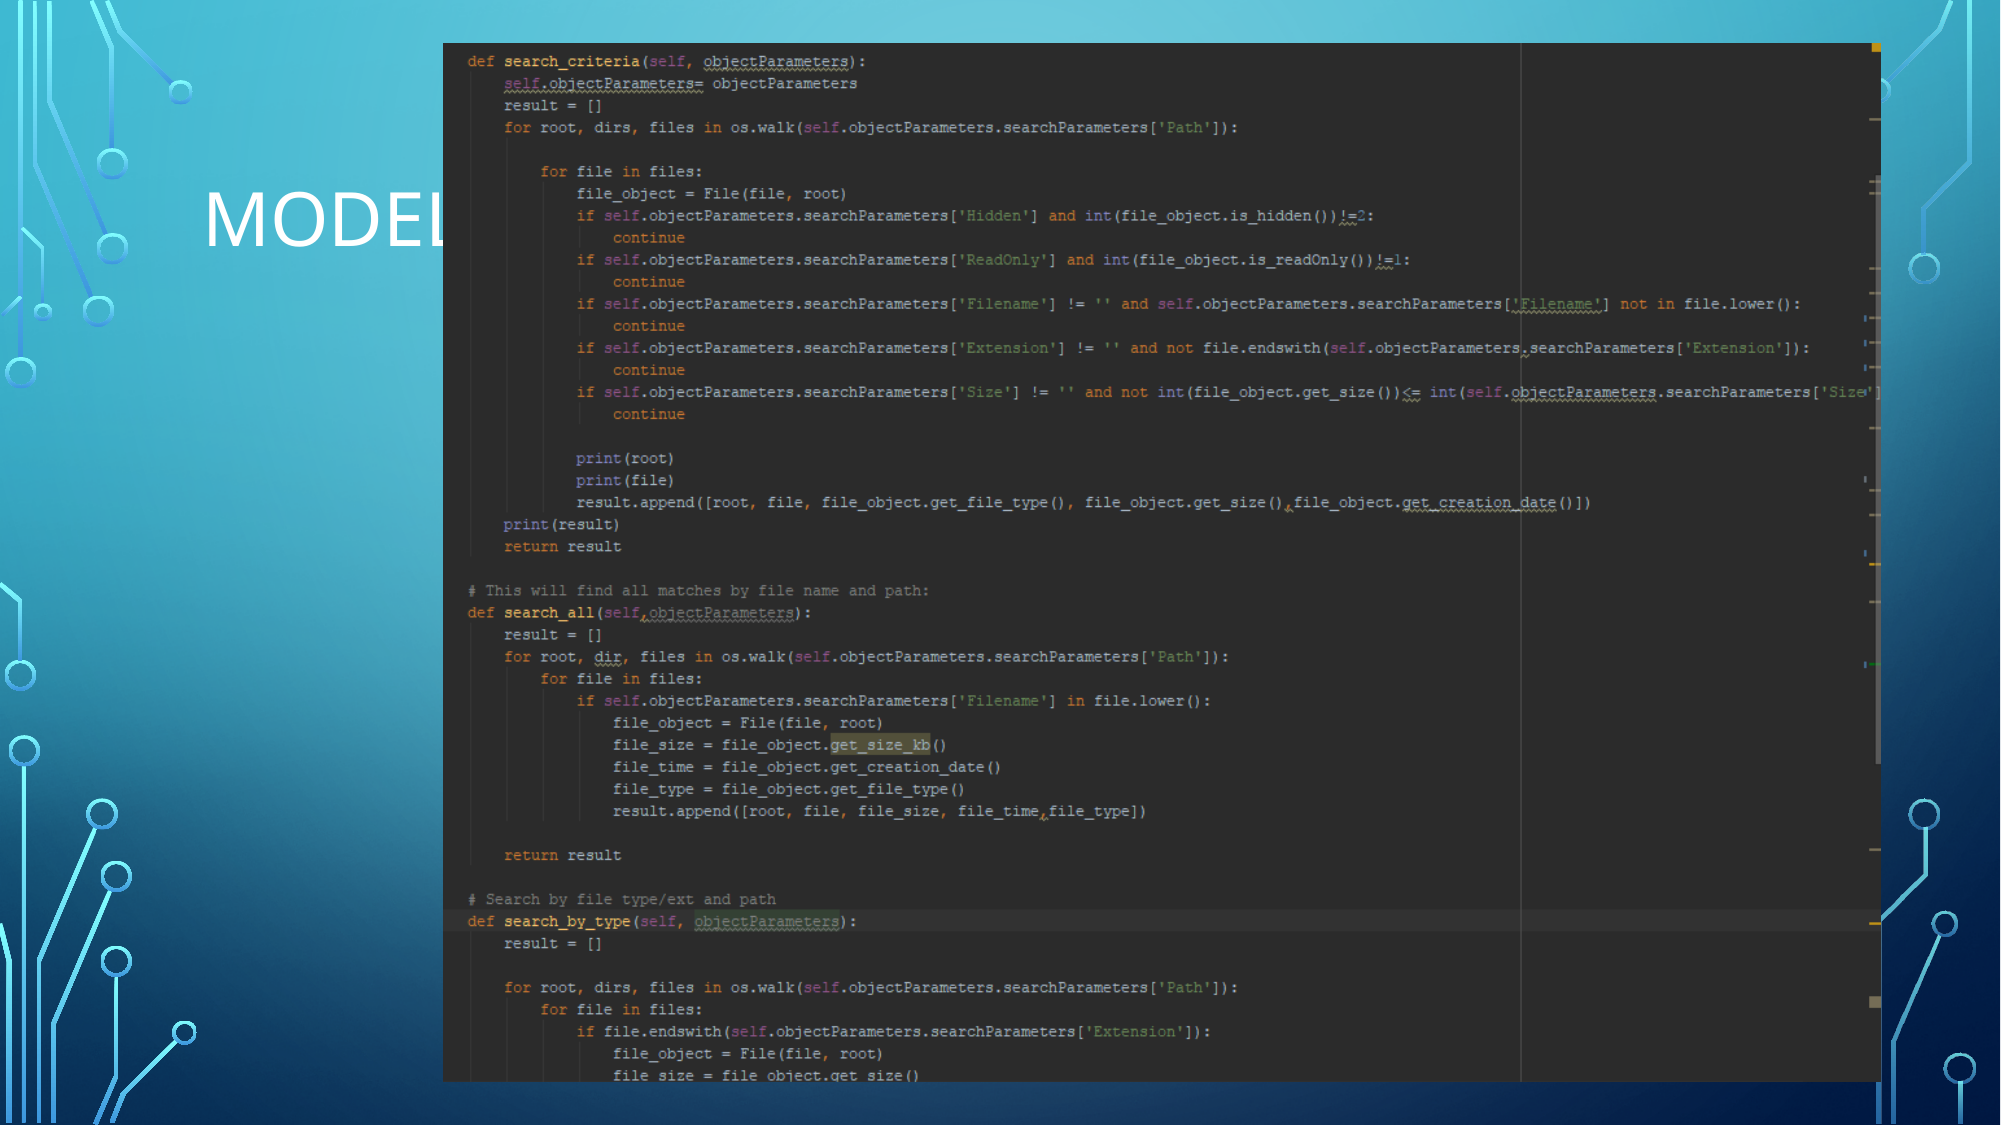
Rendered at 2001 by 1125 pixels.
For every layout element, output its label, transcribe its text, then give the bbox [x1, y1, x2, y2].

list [442, 43, 1881, 1082]
title Model [187, 101, 442, 344]
